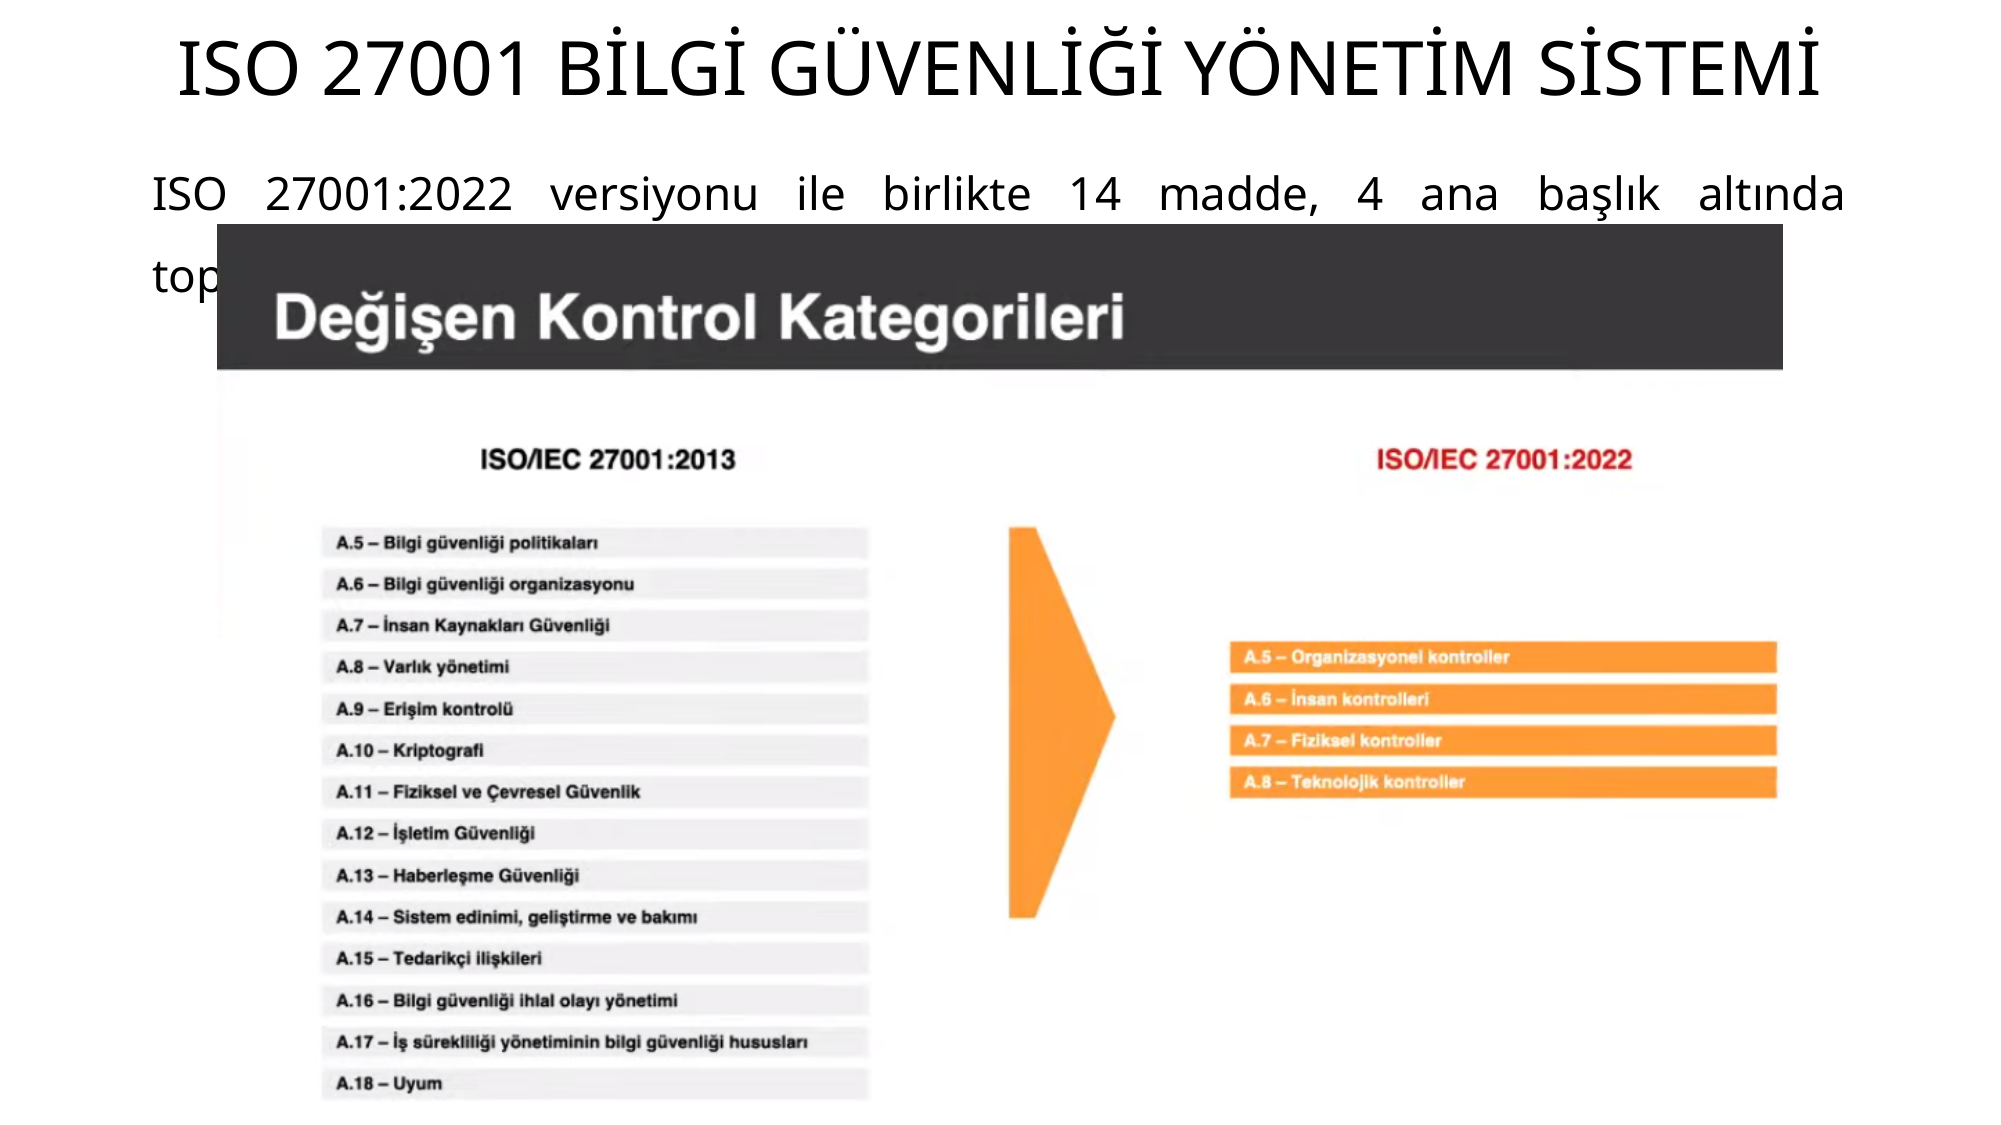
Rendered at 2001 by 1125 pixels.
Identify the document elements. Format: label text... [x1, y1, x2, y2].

title ISO 27001 BİLGİ GÜVENLİĞİ YÖNETİM SİSTEMİ [137, 18, 1863, 112]
picture [216, 223, 1784, 1103]
list ISO 27001:2022 versiyonu ile birlikte 14 madde, 4 ana başlık altında toplanmıştır. [137, 129, 1863, 1014]
